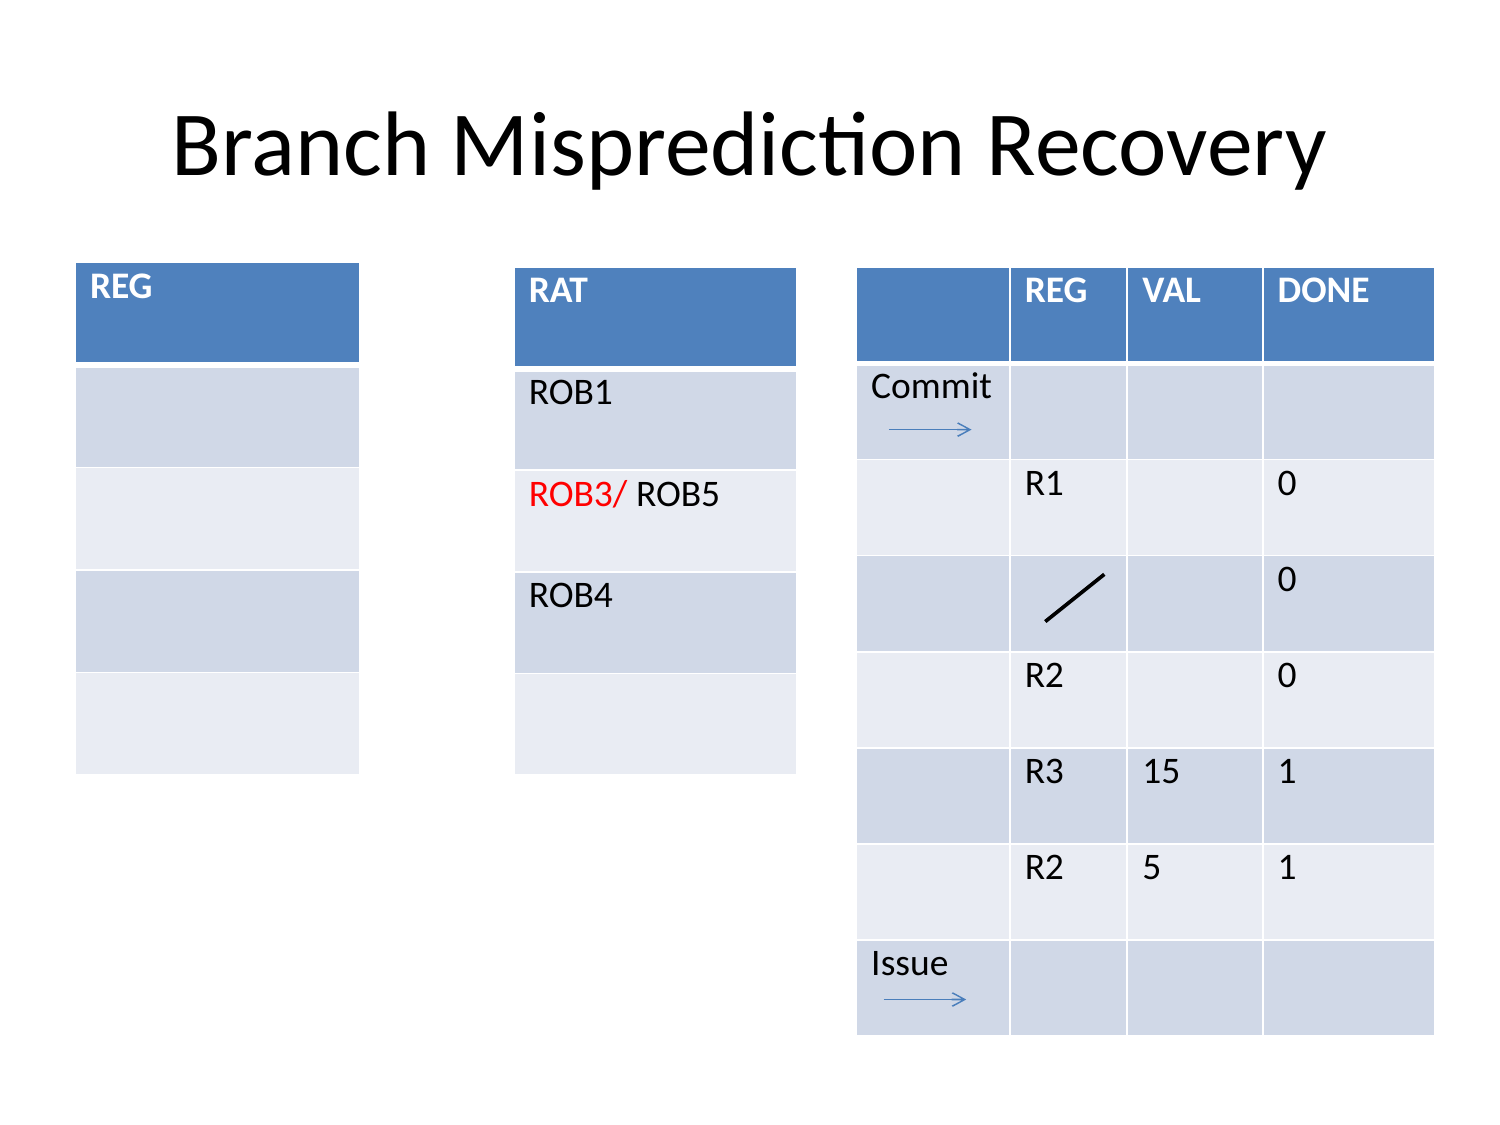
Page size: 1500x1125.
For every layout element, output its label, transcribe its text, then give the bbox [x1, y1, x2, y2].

table_cell R2 [1011, 845, 1126, 939]
table_header REG [1011, 268, 1126, 361]
table_cell [76, 571, 359, 672]
table_cell [857, 845, 1009, 939]
table_cell [857, 749, 1009, 843]
table_cell ROB1 [515, 372, 796, 469]
table_cell [1264, 941, 1434, 1035]
table_cell ROB4 [515, 573, 796, 673]
table_cell 0 [1264, 653, 1434, 747]
table_cell [1128, 366, 1262, 459]
table_cell ROB3/ ROB5 [515, 471, 796, 571]
table_header [857, 268, 1009, 361]
table_cell [1264, 366, 1434, 459]
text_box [1045, 573, 1105, 622]
table_cell R2 [1011, 653, 1126, 747]
table_cell R3 [1011, 749, 1126, 843]
table_cell [1128, 460, 1262, 555]
table_cell 0 [1264, 556, 1434, 651]
table_header RAT [515, 268, 796, 366]
table_cell 5 [1128, 845, 1262, 939]
table_cell [1011, 556, 1126, 651]
table_cell R1 [1011, 460, 1126, 555]
table_cell [857, 460, 1009, 555]
table_cell [857, 653, 1009, 747]
table_cell Commit [857, 366, 1009, 459]
table_cell [76, 468, 359, 569]
table_header VAL [1128, 268, 1262, 361]
table_cell [1128, 653, 1262, 747]
title Branch Misprediction Recovery [75, 45, 1425, 233]
table_header REG [76, 263, 359, 362]
table_header DONE [1264, 268, 1434, 361]
table_cell [857, 556, 1009, 651]
table_cell Issue [857, 941, 1009, 1035]
table_cell [76, 673, 359, 774]
table_cell [515, 674, 796, 774]
table_cell 0 [1264, 460, 1434, 555]
table_cell [1011, 941, 1126, 1035]
table_cell [1011, 366, 1126, 459]
table_cell [1128, 941, 1262, 1035]
table_cell 1 [1264, 845, 1434, 939]
table_cell [76, 368, 359, 467]
table_cell 1 [1264, 749, 1434, 843]
table_cell [1128, 556, 1262, 651]
table_cell 15 [1128, 749, 1262, 843]
